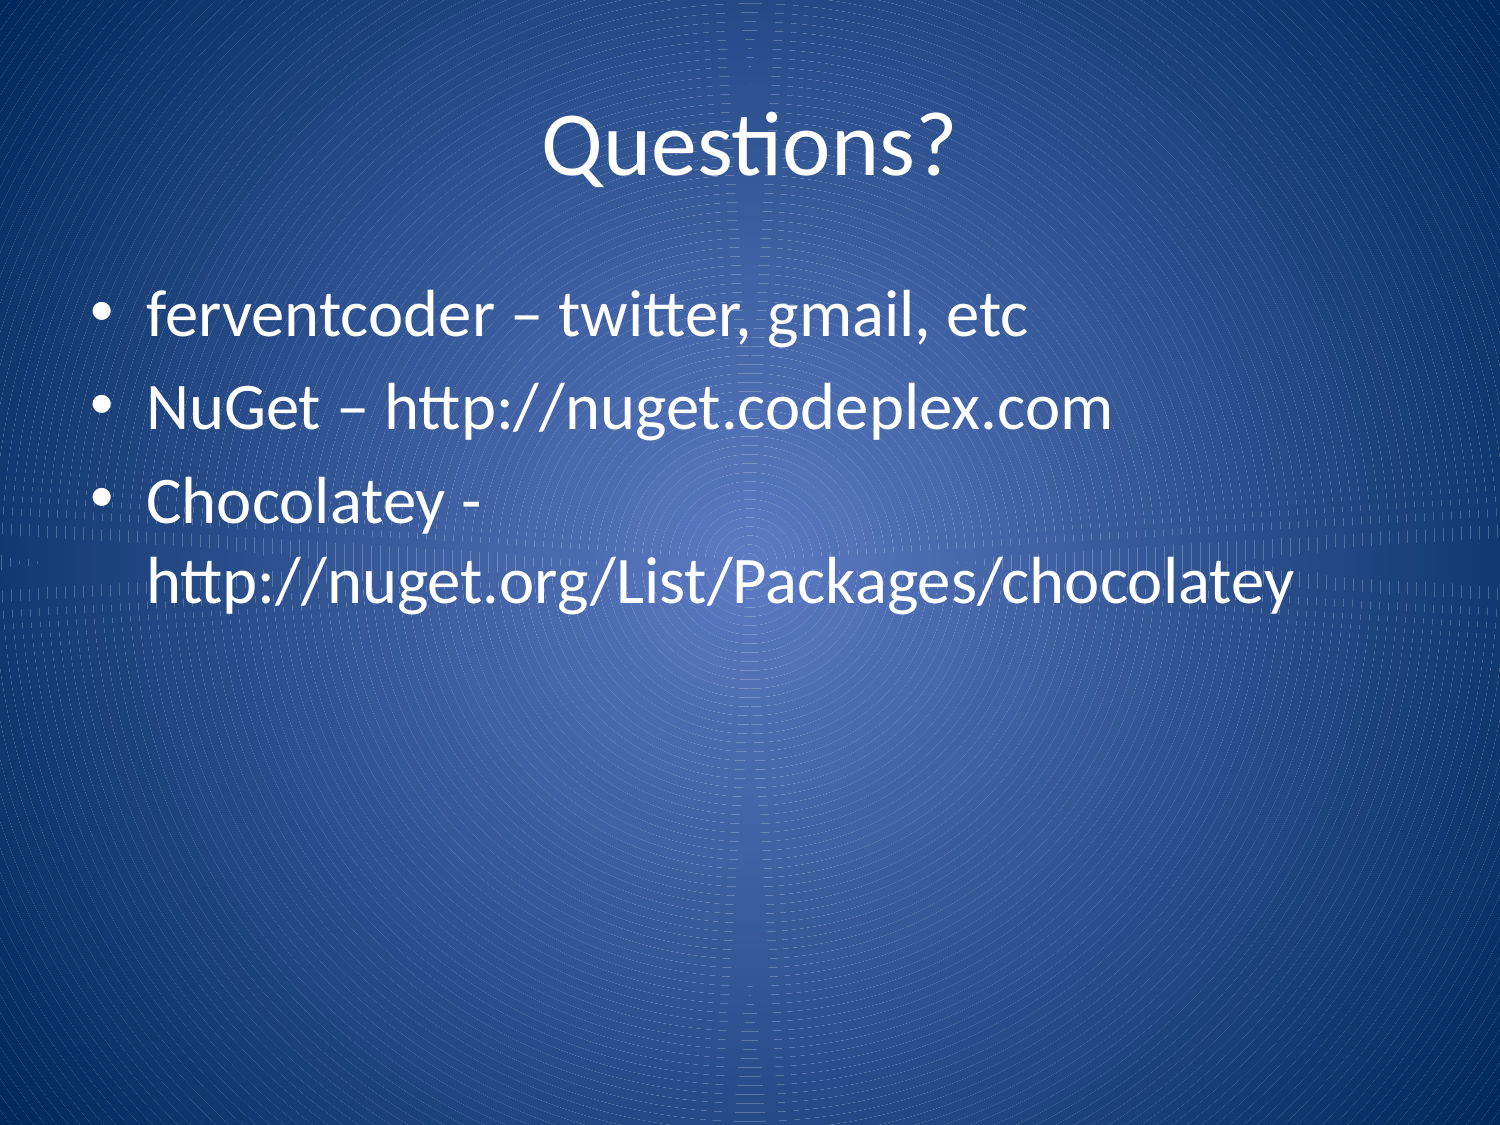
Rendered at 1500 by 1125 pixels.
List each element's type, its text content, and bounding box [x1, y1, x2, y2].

title Questions? [75, 45, 1425, 233]
list ferventcoder – twitter, gmail, etc NuGet – http://nuget.codeplex.com Chocolatey - http://nuget.org/List/Packages/chocolatey [75, 262, 1425, 1005]
